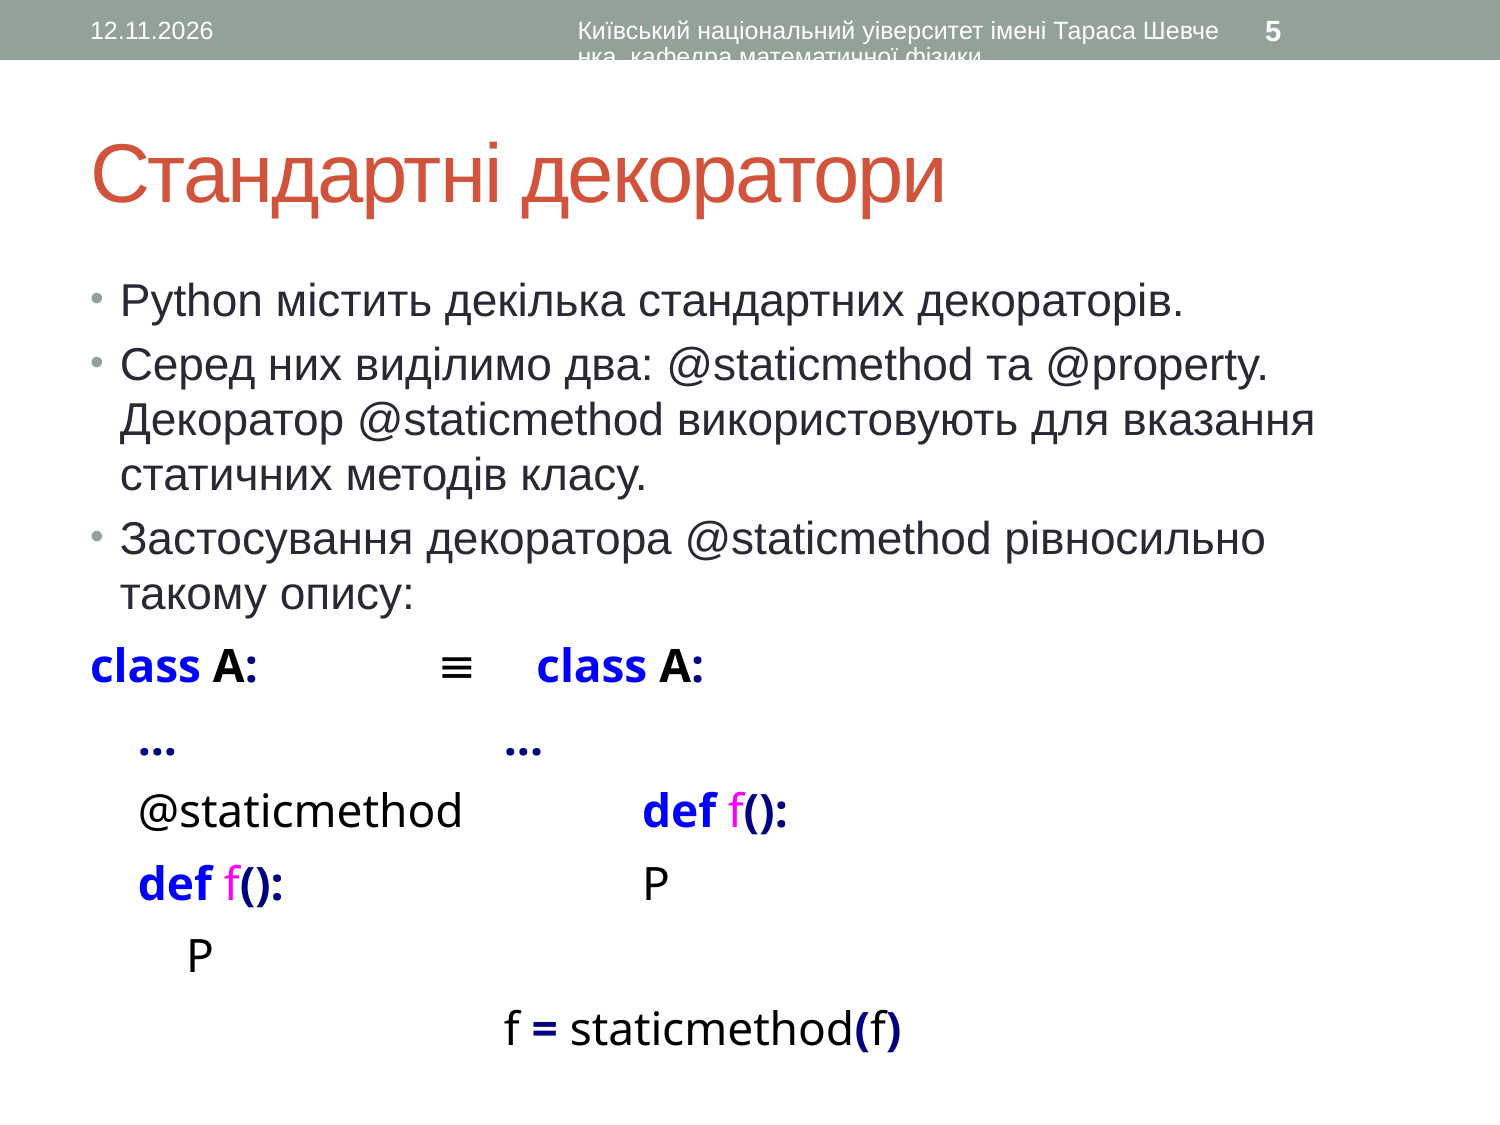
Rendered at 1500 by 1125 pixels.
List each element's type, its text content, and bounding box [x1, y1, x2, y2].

list Python містить декілька стандартних декораторів. Серед них виділимо два: @staticmethod та @property. Декоратор @staticmethod використовують для вказання статичних методів класу. Застосування декоратора @staticmethod рівносильно такому опису: class A: ≡ class A: ... ... @staticmethod def f(): def f(): P P f = staticmethod(f) [75, 262, 1425, 1063]
slide_number 5 [1250, 3, 1425, 57]
title Стандартні декоратори [75, 87, 1425, 250]
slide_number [75, 3, 550, 57]
footer Київський національний уіверситет імені Тараса Шевченка, кафедра математичної фізики [562, 3, 1238, 57]
